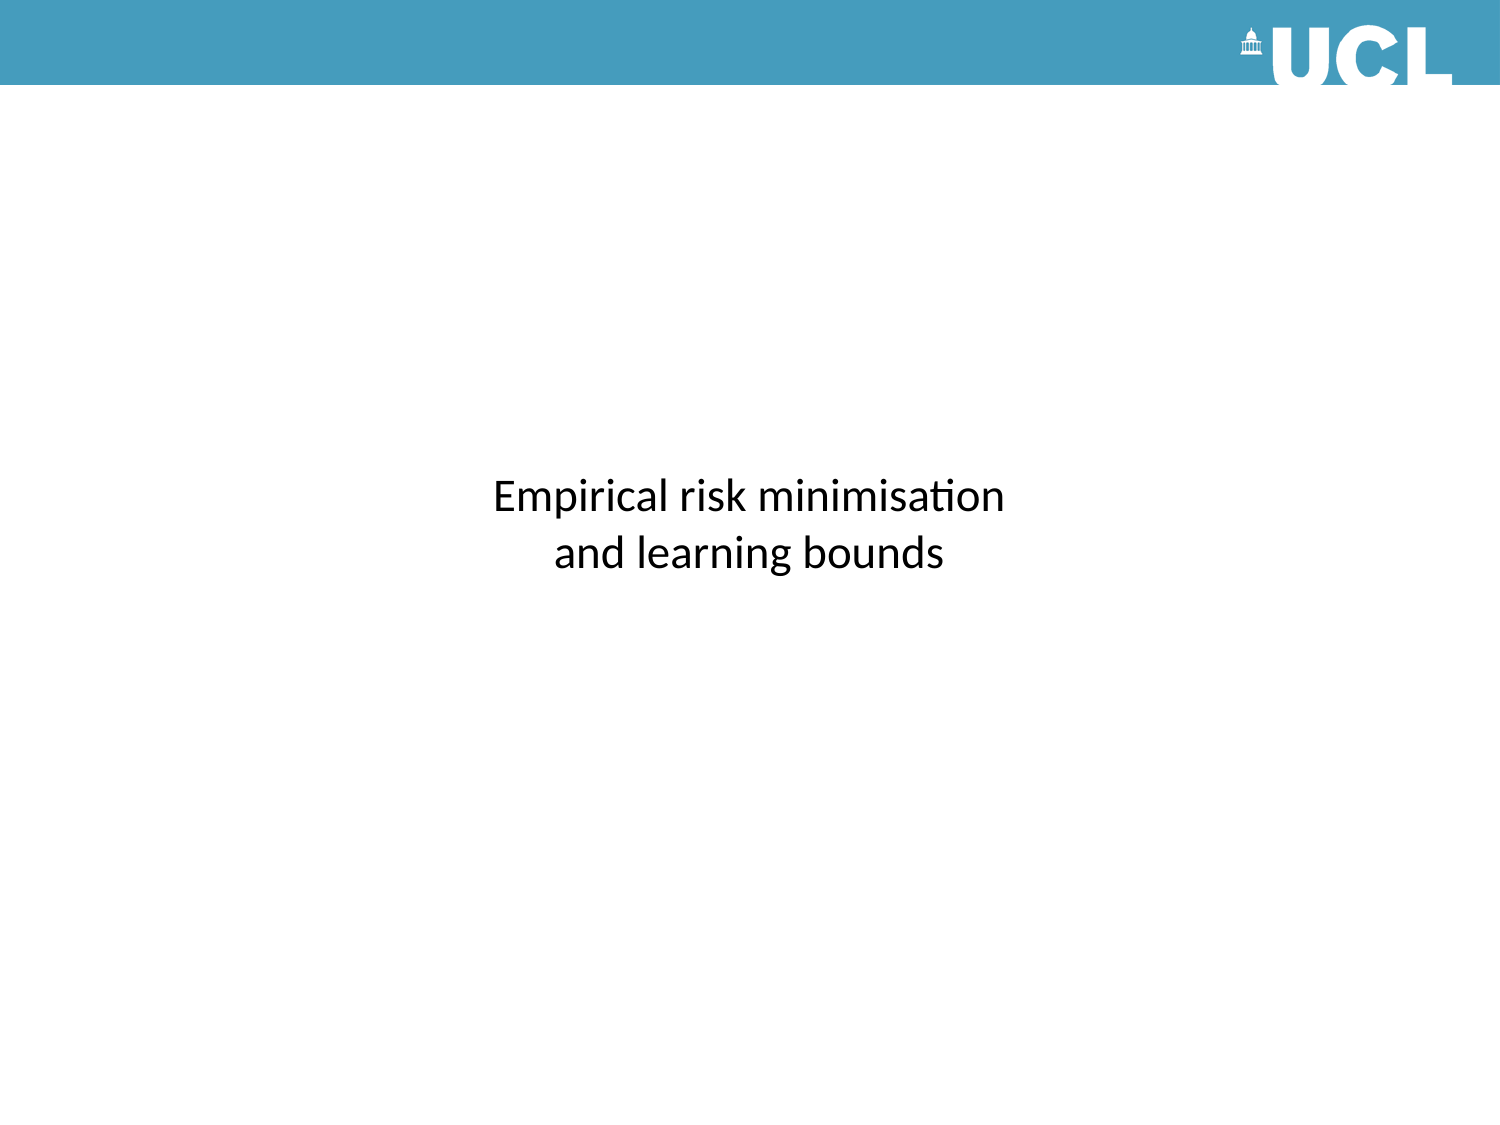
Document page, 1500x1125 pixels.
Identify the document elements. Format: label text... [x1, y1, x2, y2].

picture [0, 0, 1500, 85]
title Empirical risk minimisation and learning bounds [53, 456, 1446, 587]
